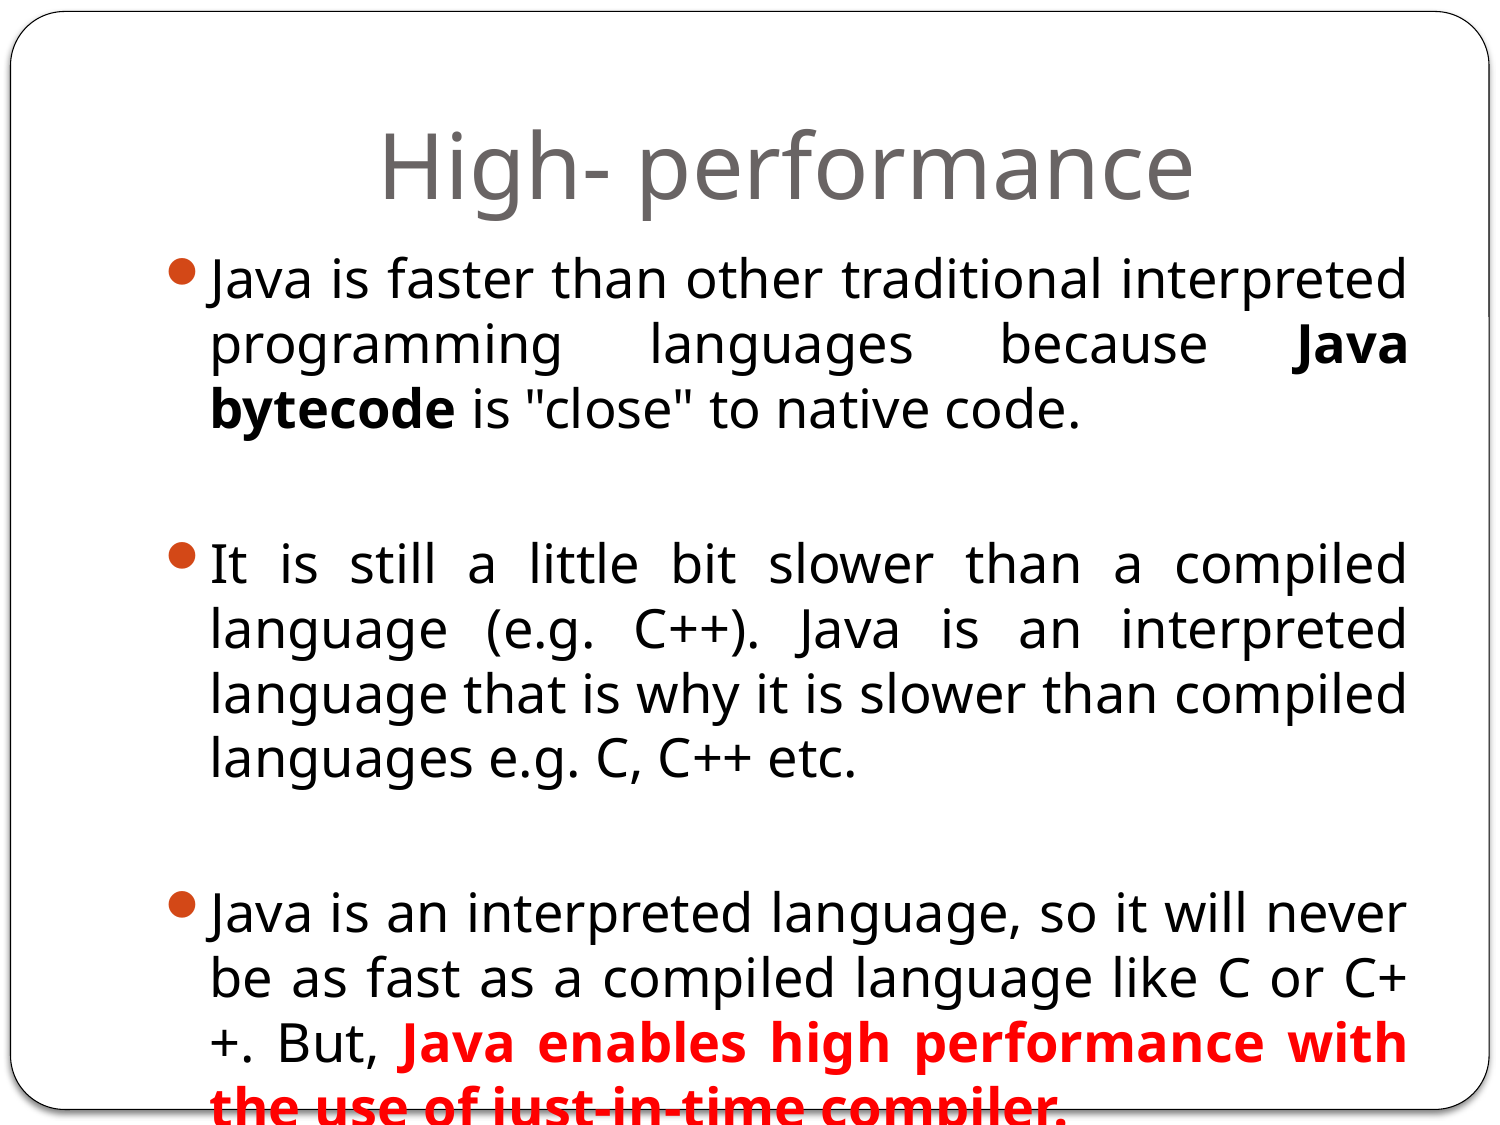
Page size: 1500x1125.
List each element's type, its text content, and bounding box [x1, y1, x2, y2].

title High- performance [150, 45, 1425, 233]
list Java is faster than other traditional interpreted programming languages because Java bytecode is "close" to native code. It is still a little bit slower than a compiled language (e.g. C++). Java is an interpreted language that is why it is slower than compiled languages e.g. C, C++ etc. Java is an interpreted language, so it will never be as fast as a compiled language like C or C++. But, Java enables high performance with the use of just-in-time compiler. [150, 237, 1425, 988]
